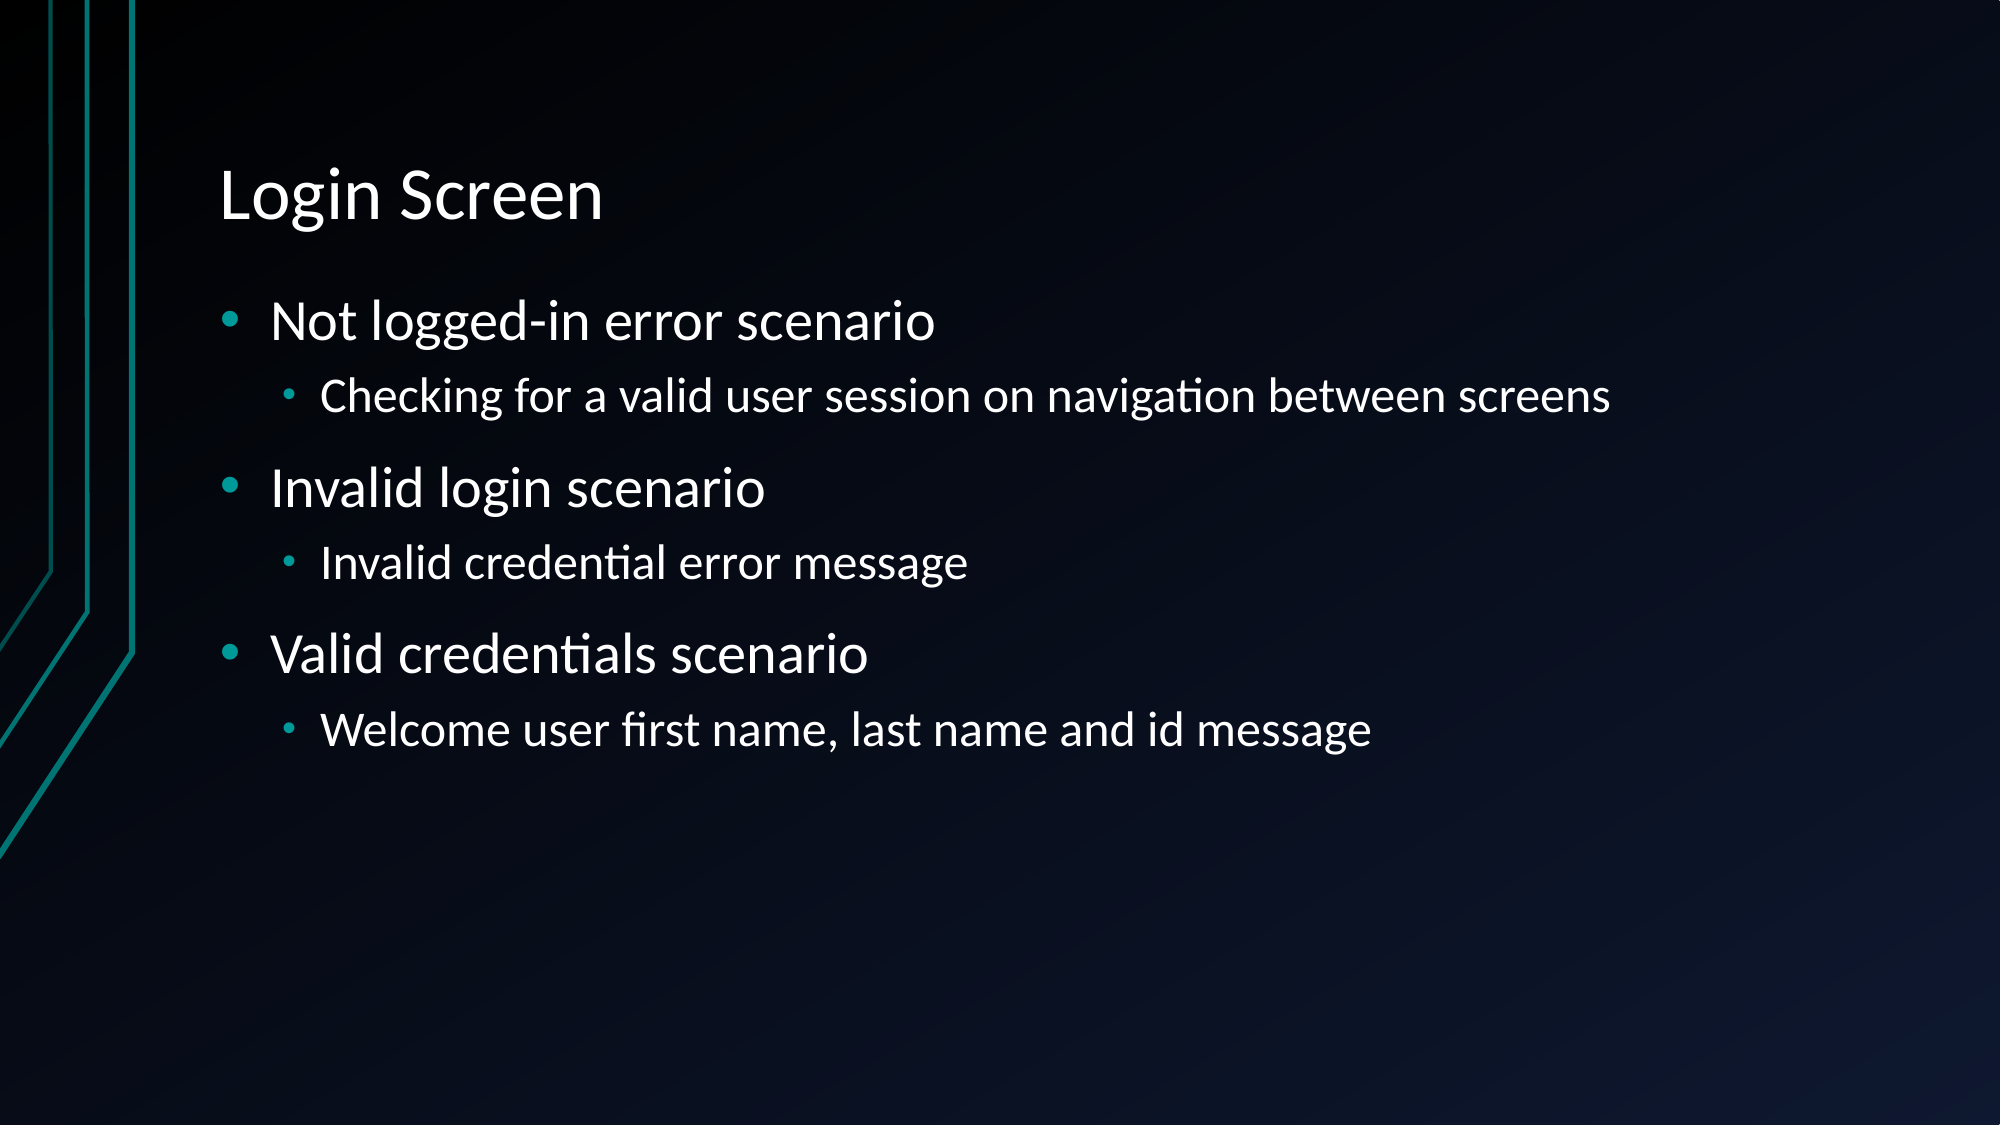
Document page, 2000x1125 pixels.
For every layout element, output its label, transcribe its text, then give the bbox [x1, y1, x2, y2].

list Not logged-in error scenario Checking for a valid user session on navigation between screens Invalid login scenario Invalid credential error message Valid credentials scenario Welcome user first name, last name and id message [199, 279, 1788, 1013]
title Login Screen [199, 45, 1900, 246]
